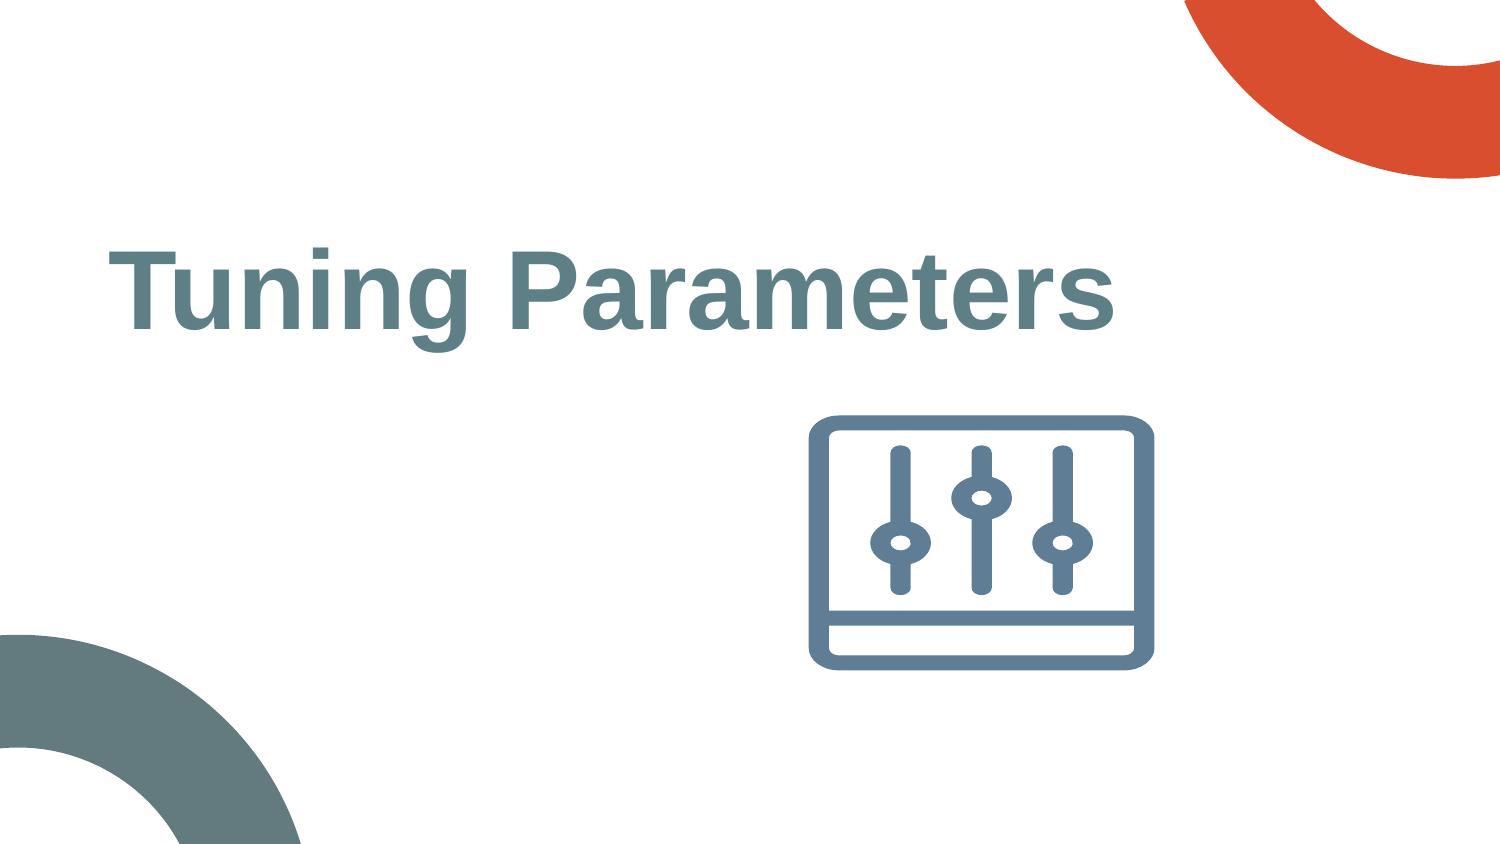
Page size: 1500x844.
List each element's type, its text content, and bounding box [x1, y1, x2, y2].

text_box Tuning Parameters [93, 209, 1134, 360]
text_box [808, 415, 1155, 671]
